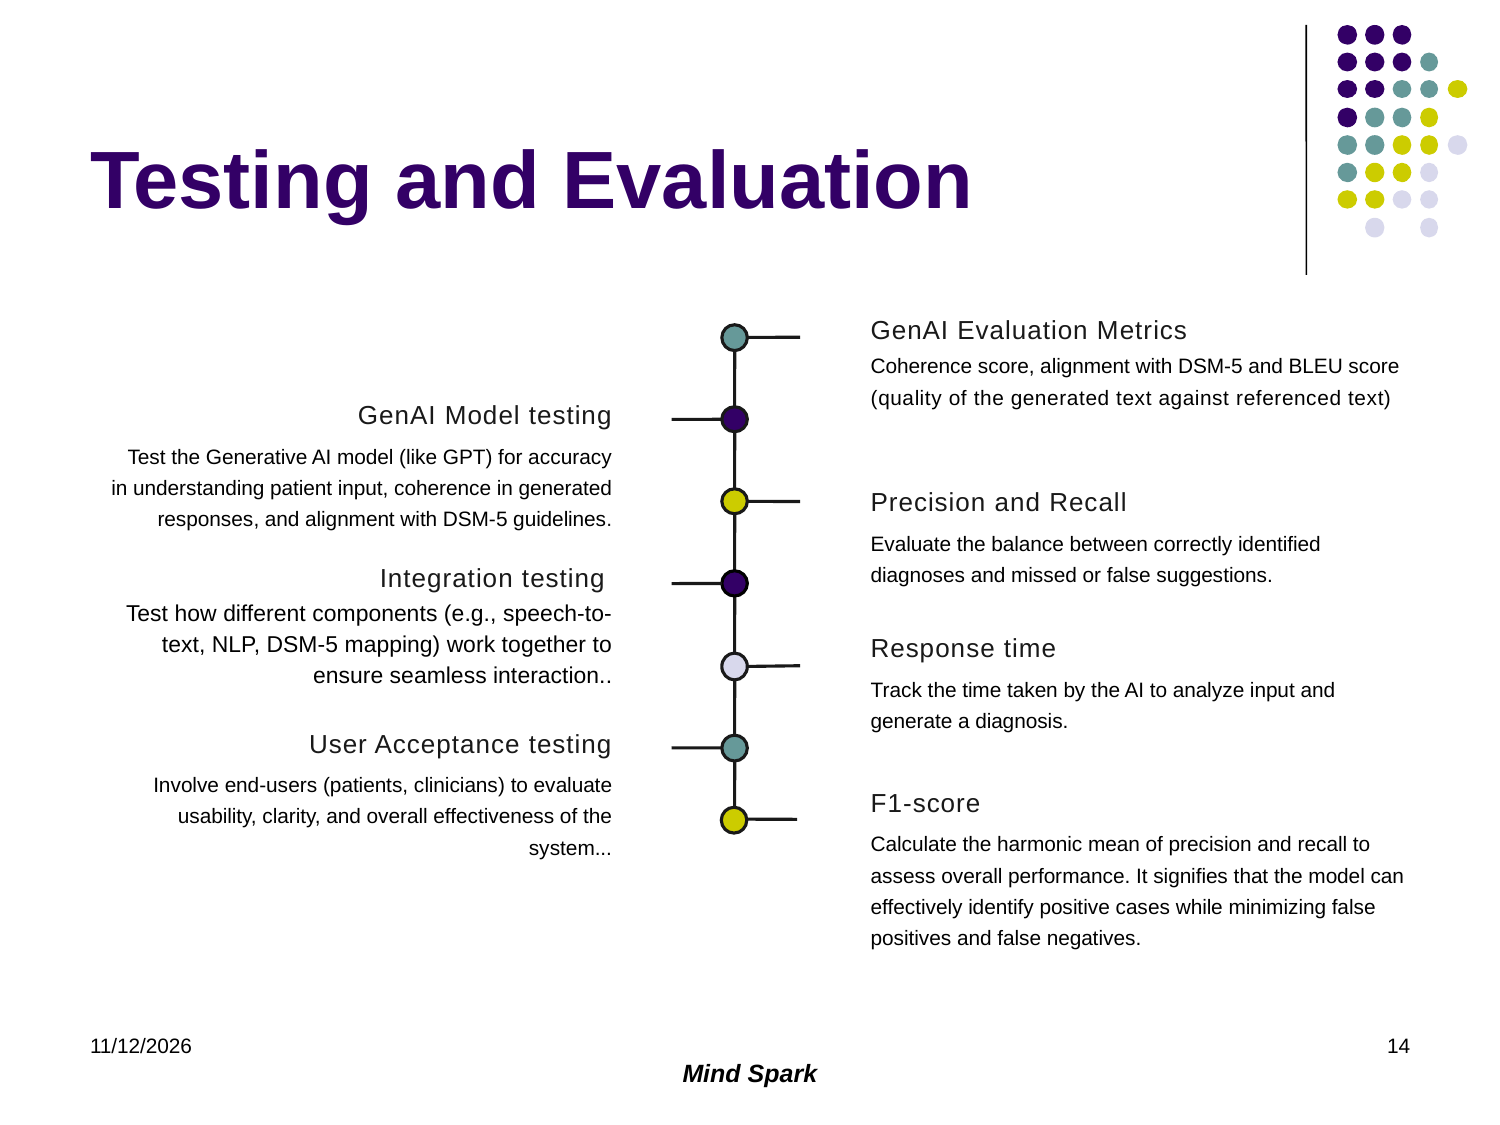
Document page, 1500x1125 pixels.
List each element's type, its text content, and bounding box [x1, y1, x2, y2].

footer Mind Spark [474, 1050, 1025, 1100]
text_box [86, 308, 1414, 949]
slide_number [75, 1025, 425, 1100]
slide_number 14 [1074, 1025, 1425, 1100]
title Testing and Evaluation [75, 20, 1313, 233]
